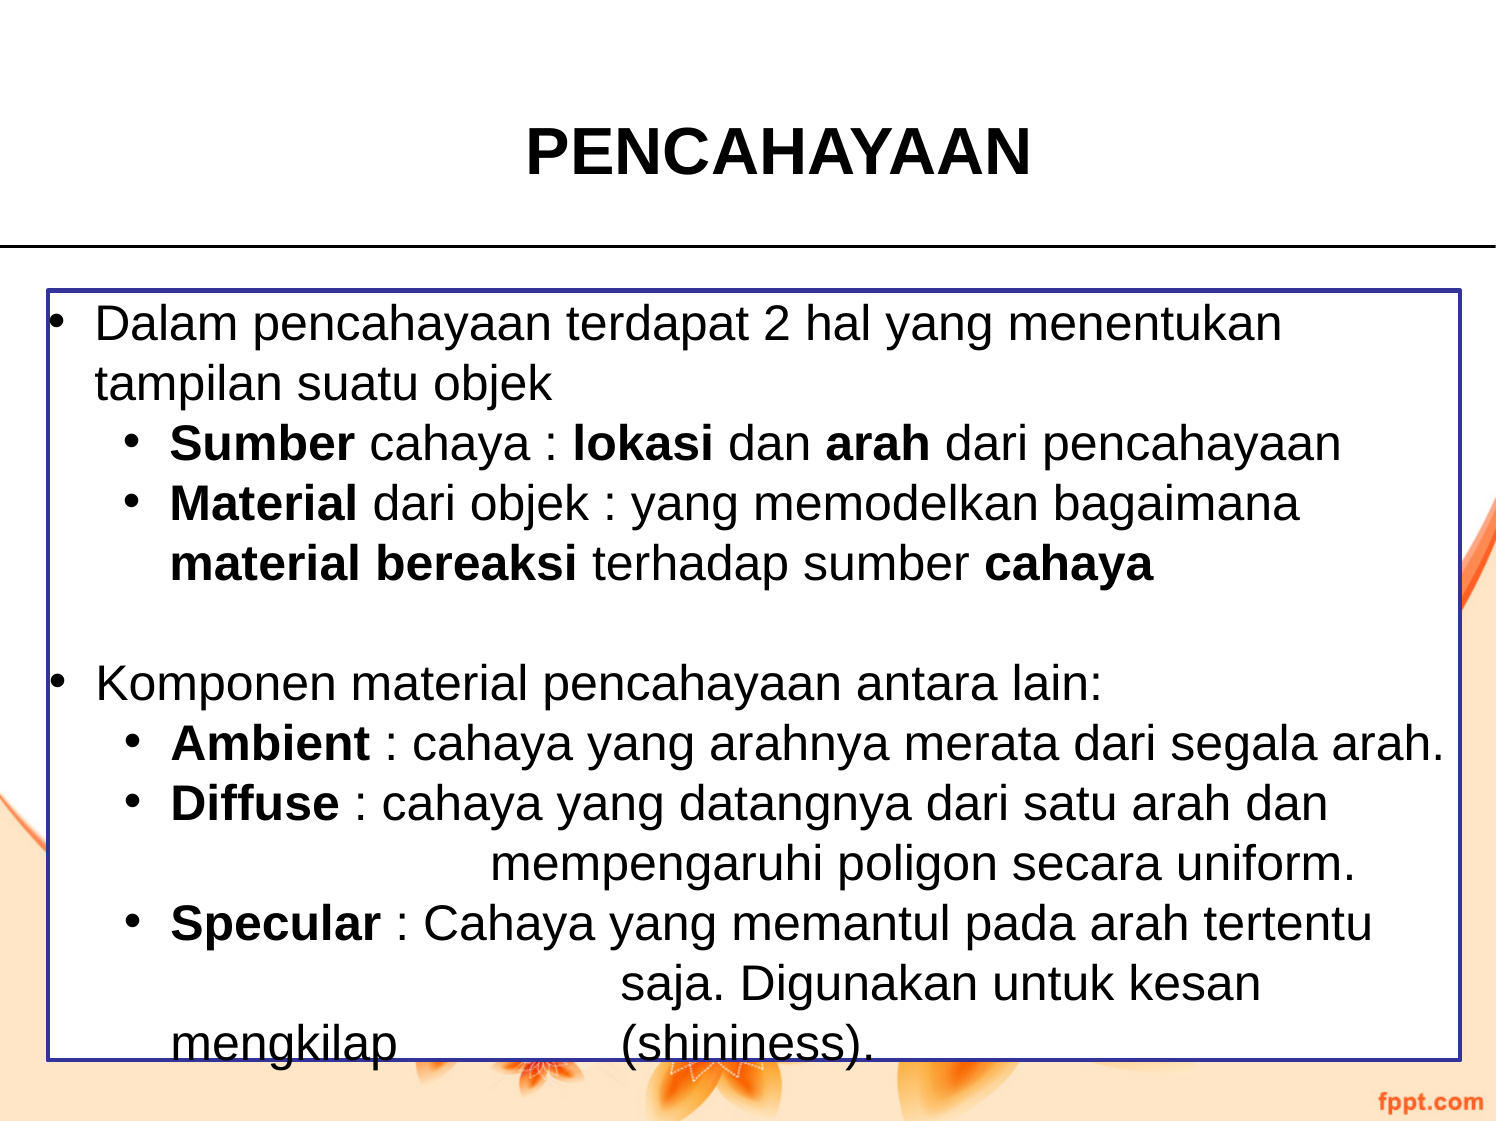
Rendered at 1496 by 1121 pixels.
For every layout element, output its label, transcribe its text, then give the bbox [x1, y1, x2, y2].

picture [0, 250, 1496, 1121]
text_box [0, 243, 1496, 250]
picture [0, 0, 1496, 243]
text_box Dalam pencahayaan terdapat 2 hal yang menentukan tampilan suatu objek Sumber cahaya : lokasi dan arah dari pencahayaan Material dari objek : yang memodelkan bagaimana material bereaksi terhadap sumber cahaya Komponen material pencahayaan antara lain: Ambient : cahaya yang arahnya merata dari segala arah. Diffuse : cahaya yang datangnya dari satu arah dan mempengaruhi poligon secara uniform. Specular : Cahaya yang memantul pada arah tertentu saja. Digunakan untuk kesan mengkilap (shininess). [46, 288, 1462, 1062]
text_box PENCAHAYAAN [525, 66, 1034, 188]
